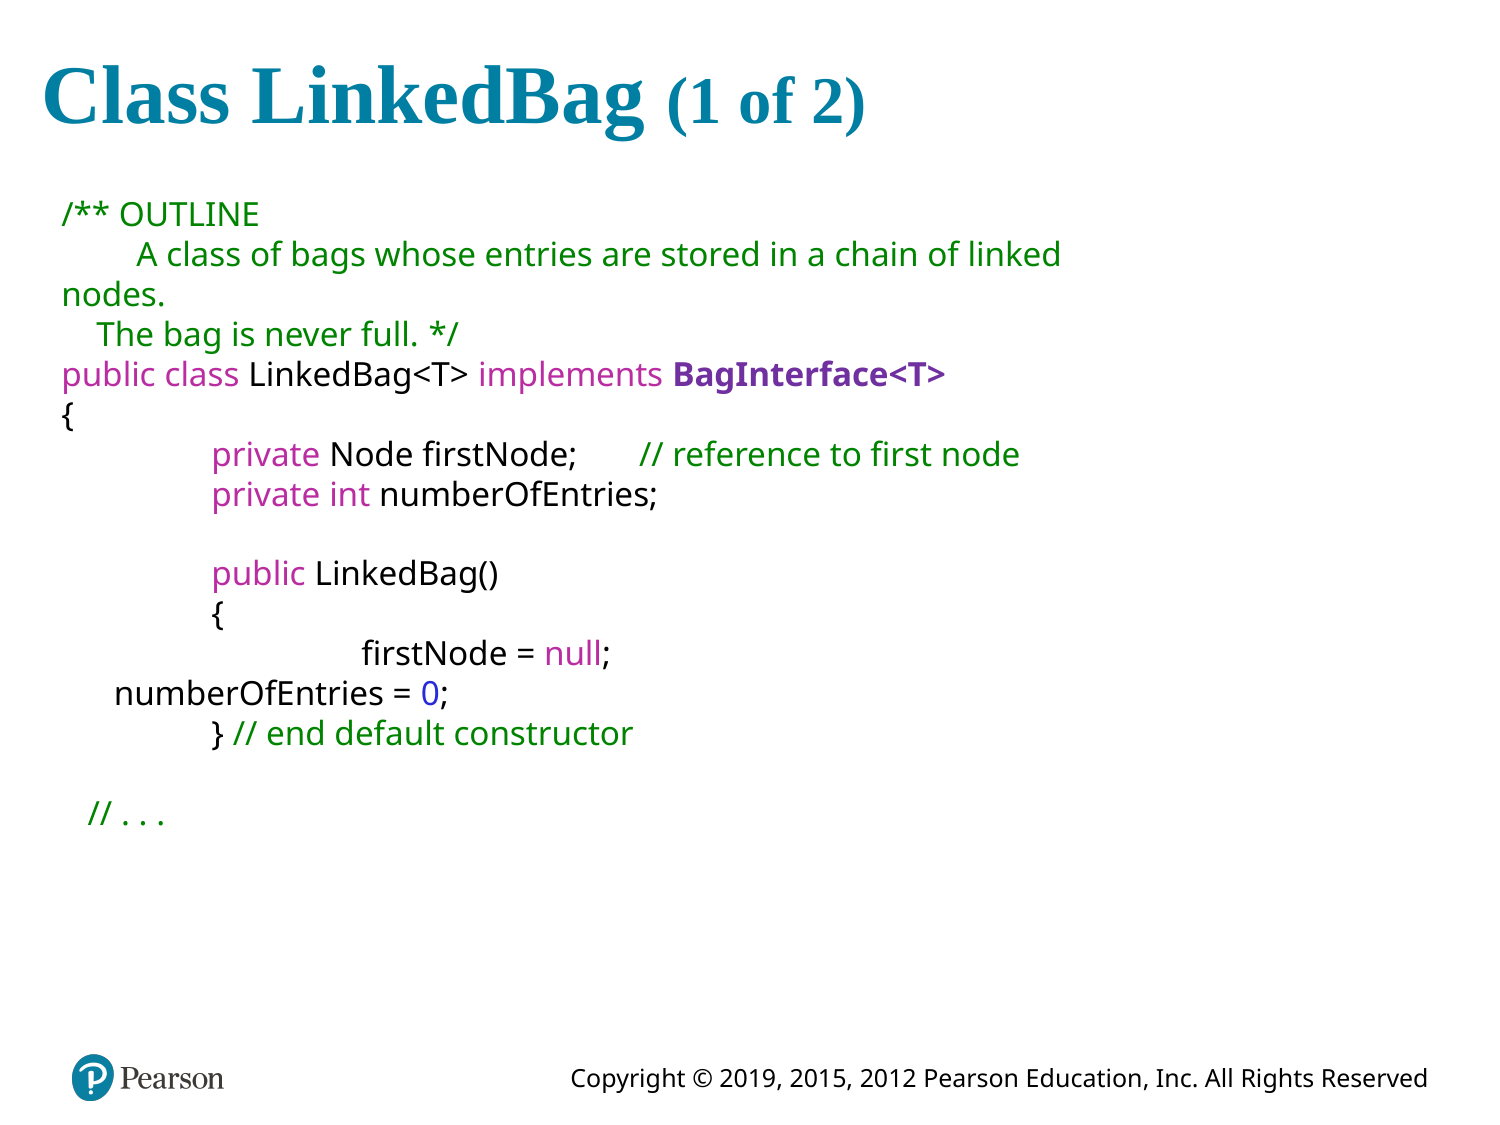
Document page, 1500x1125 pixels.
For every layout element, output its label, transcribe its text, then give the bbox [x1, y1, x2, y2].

picture [72, 1054, 88, 1070]
picture [80, 1063, 106, 1088]
picture [98, 1054, 224, 1101]
picture [72, 1087, 83, 1101]
title Class LinkedBag (1 of 2) [25, 0, 1424, 156]
text_box /** OUTLINE A class of bags whose entries are stored in a chain of linked nodes. The bag is never full. */ public class LinkedBag<T> implements BagInterface<T> { private Node firstNode; // reference to first node private int numberOfEntries; public LinkedBag() { firstNode = null; numberOfEntries = 0; } // end default constructor // . . . [53, 185, 1110, 800]
